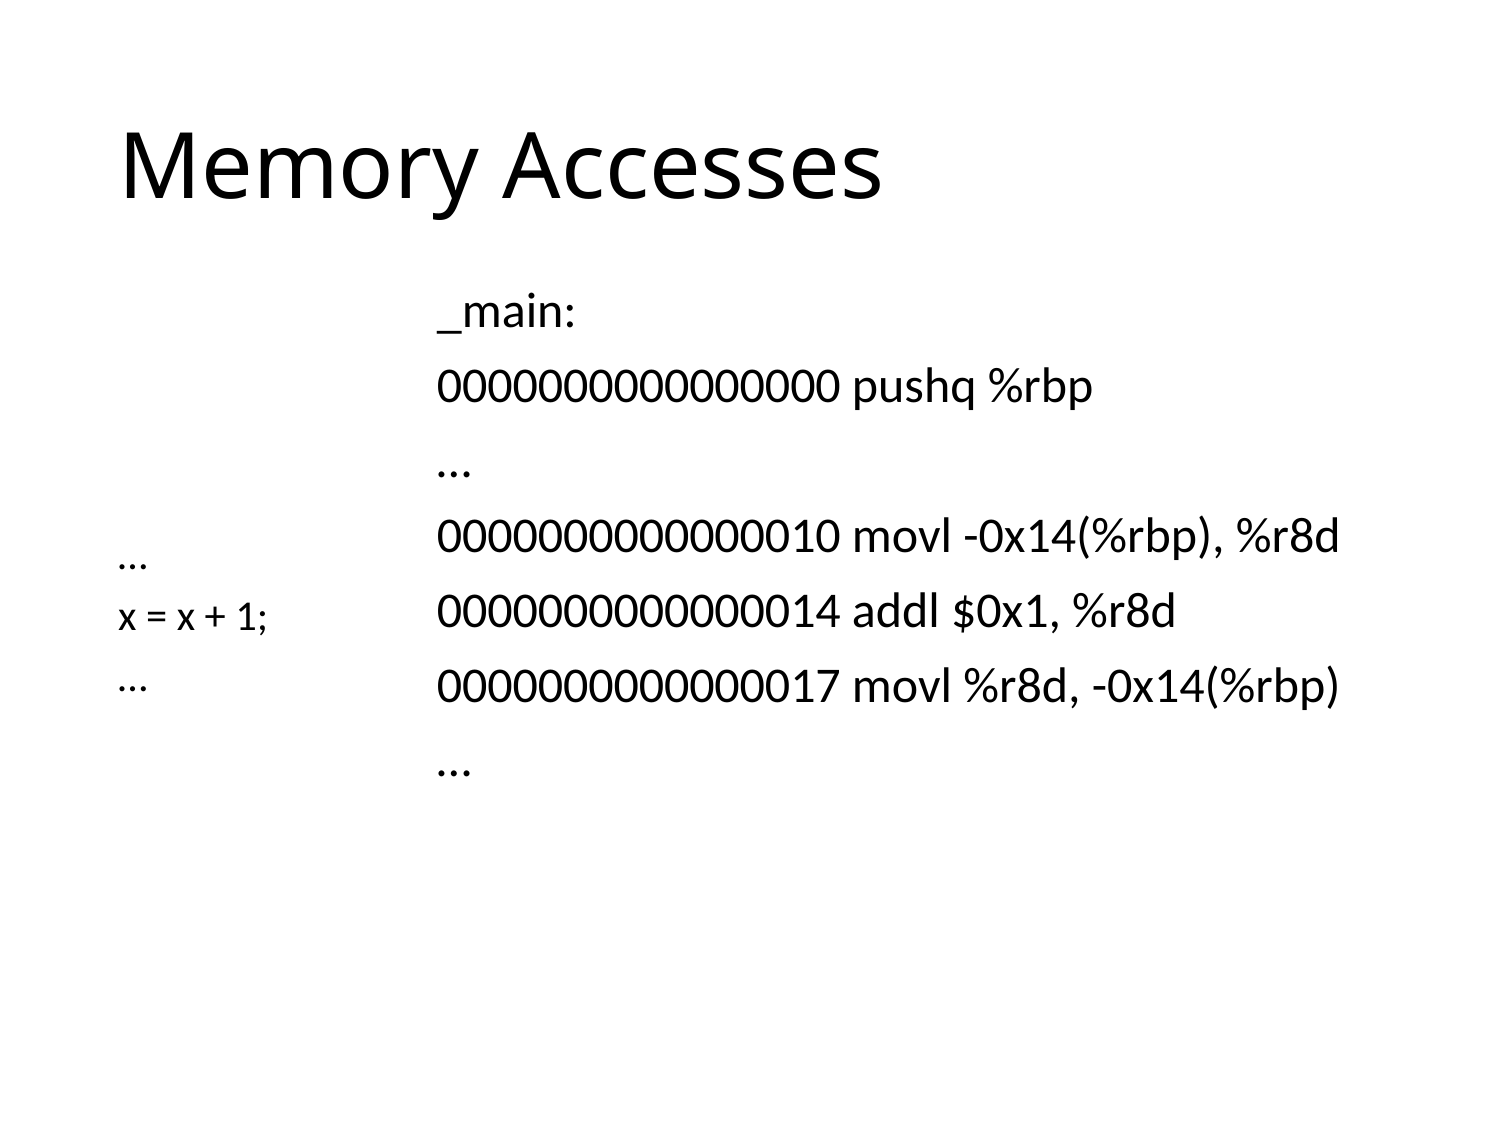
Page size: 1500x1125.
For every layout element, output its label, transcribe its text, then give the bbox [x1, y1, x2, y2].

title Memory Accesses [103, 59, 1397, 278]
text_box … x = x + 1; … [103, 525, 398, 708]
list _main: 0000000000000000 pushq %rbp … 0000000000000010 movl -0x14(%rbp), %r8d 0000000000000014 addl $0x1, %r8d 0000000000000017 movl %r8d, -0x14(%rbp) … [421, 277, 1397, 1014]
